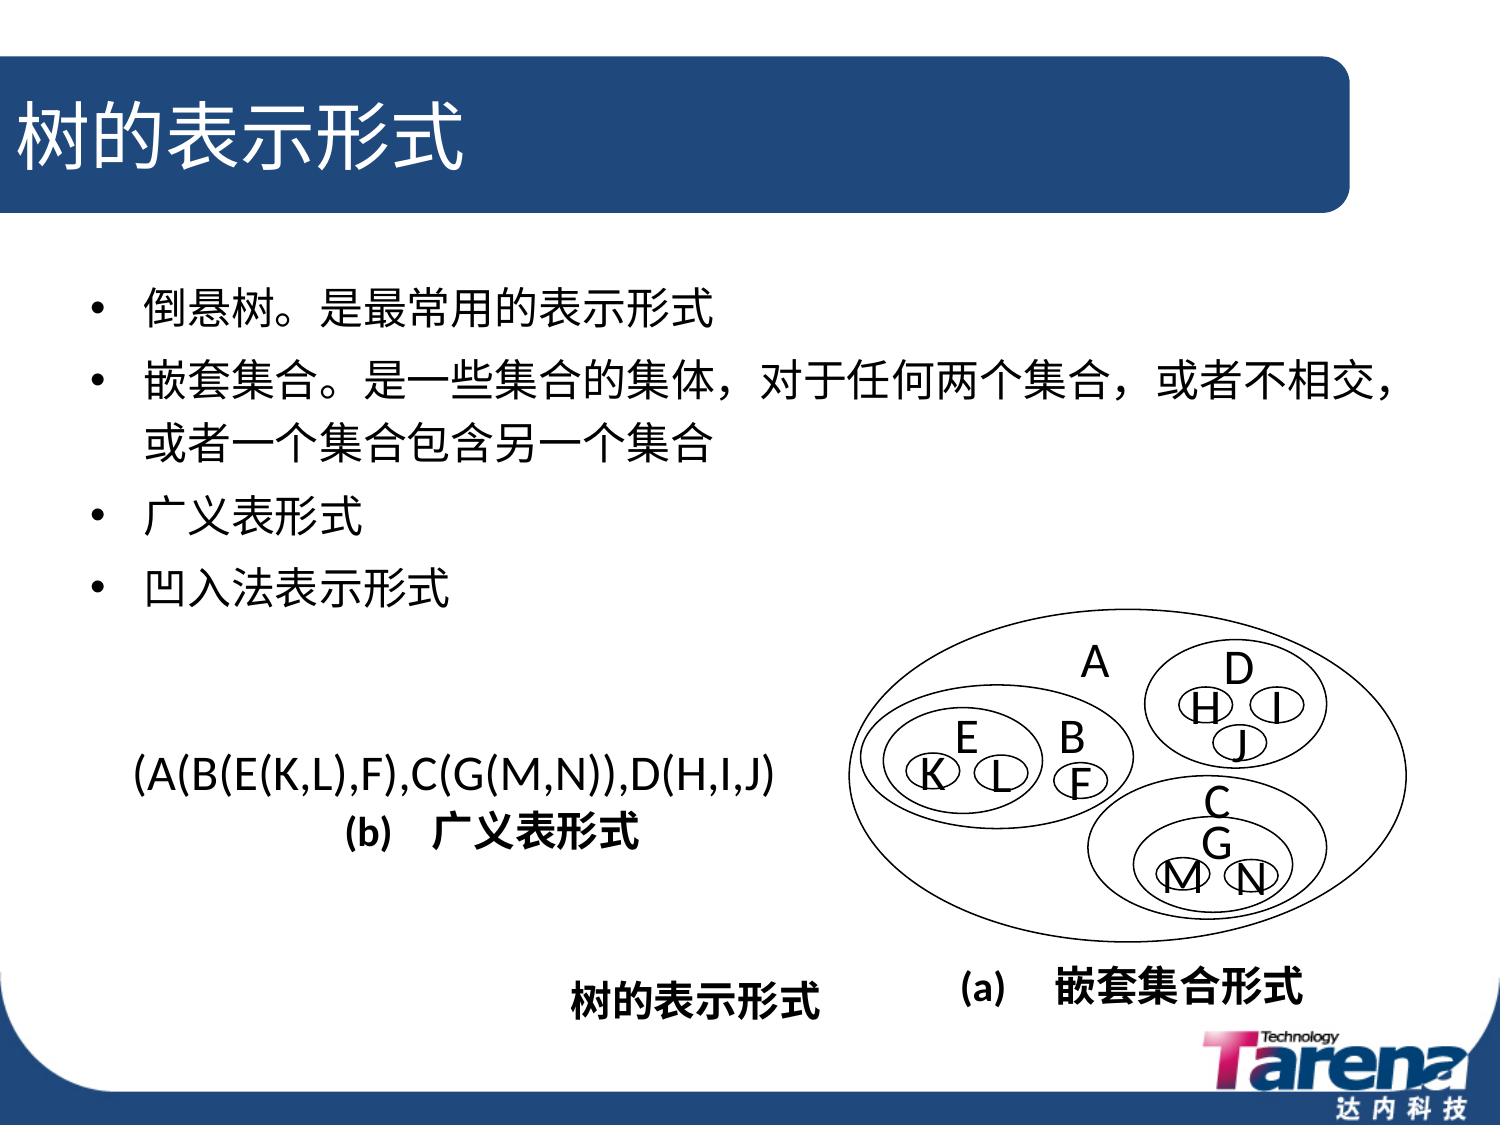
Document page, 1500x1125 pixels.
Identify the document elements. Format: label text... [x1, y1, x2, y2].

list 倒悬树。是最常用的表示形式 嵌套集合。是一些集合的集体，对于任何两个集合，或者不相交，或者一个集合包含另一个集合 广义表形式 凹入法表示形式 [74, 262, 1426, 622]
picture [0, 0, 1500, 1125]
title 树的表示形式 [0, 58, 1346, 212]
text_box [116, 609, 1407, 1020]
